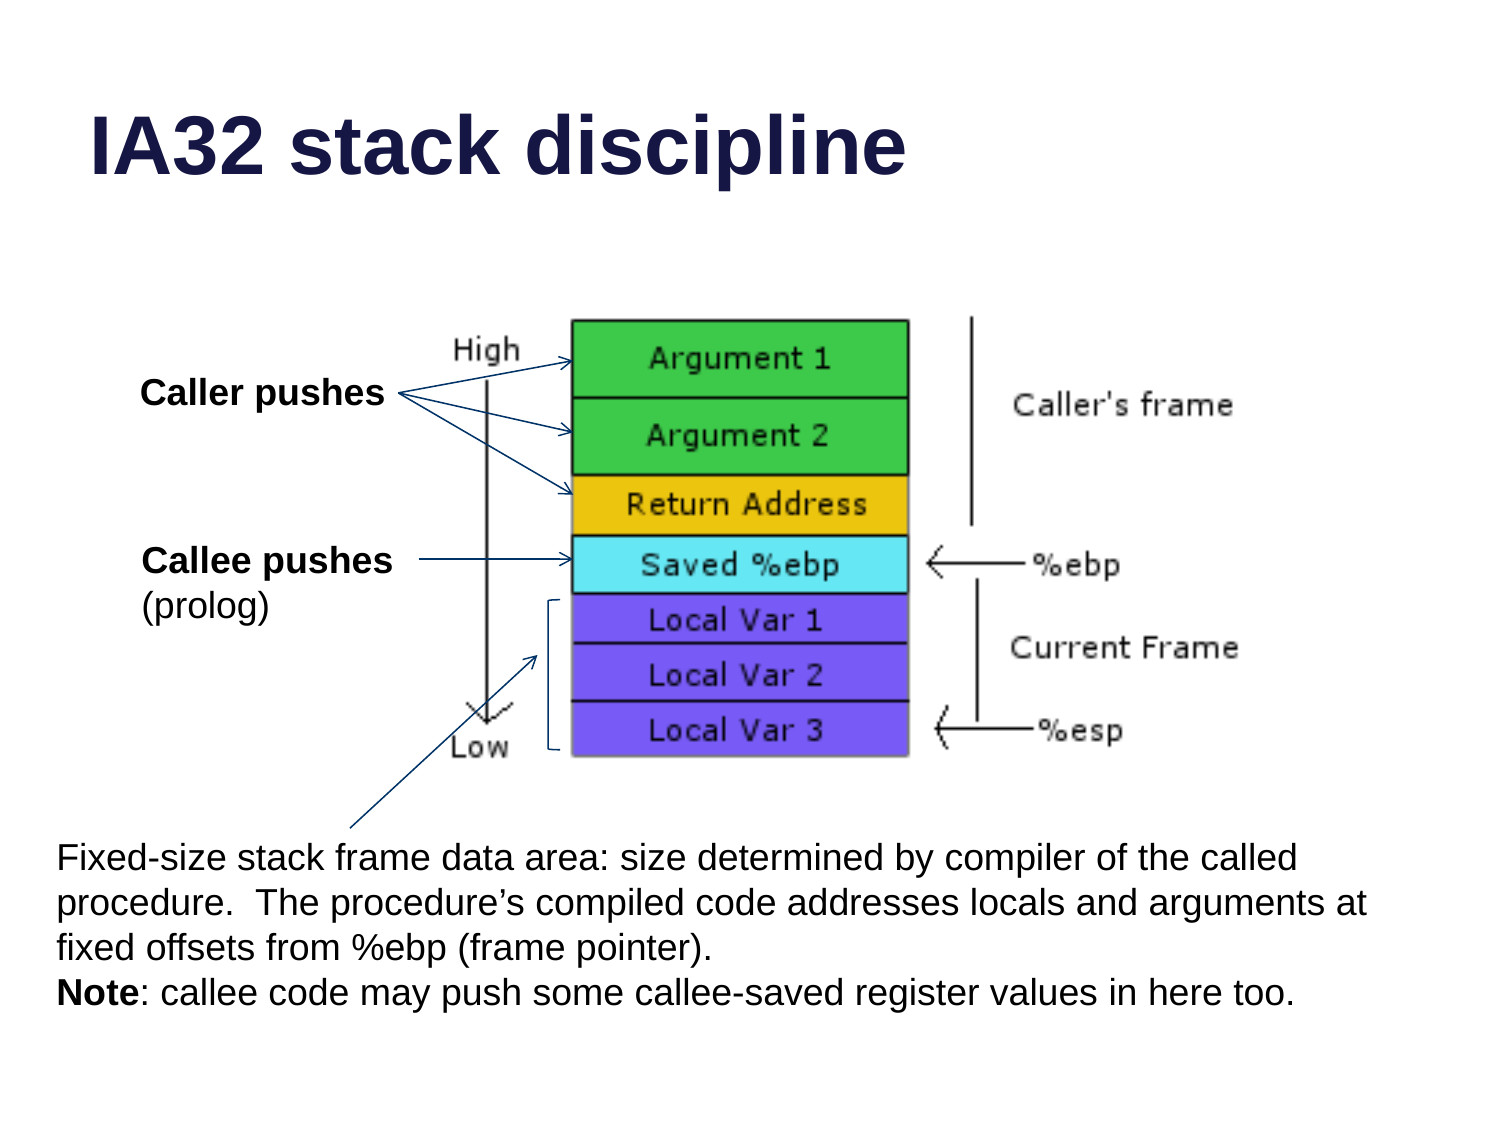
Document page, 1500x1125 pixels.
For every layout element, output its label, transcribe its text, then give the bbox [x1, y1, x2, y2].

text_box Callee pushes (prolog) [126, 528, 417, 634]
picture [422, 287, 1299, 808]
text_box Caller pushes [124, 360, 395, 421]
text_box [397, 392, 574, 496]
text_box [349, 654, 538, 829]
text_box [397, 360, 574, 391]
text_box Fixed-size stack frame data area: size determined by compiler of the called procedure. The procedure’s compiled code addresses locals and arguments at fixed offsets from %ebp (frame pointer). Note: callee code may push some callee-saved register values in here too. [41, 824, 1413, 1021]
title IA32 stack discipline [75, 0, 1425, 200]
